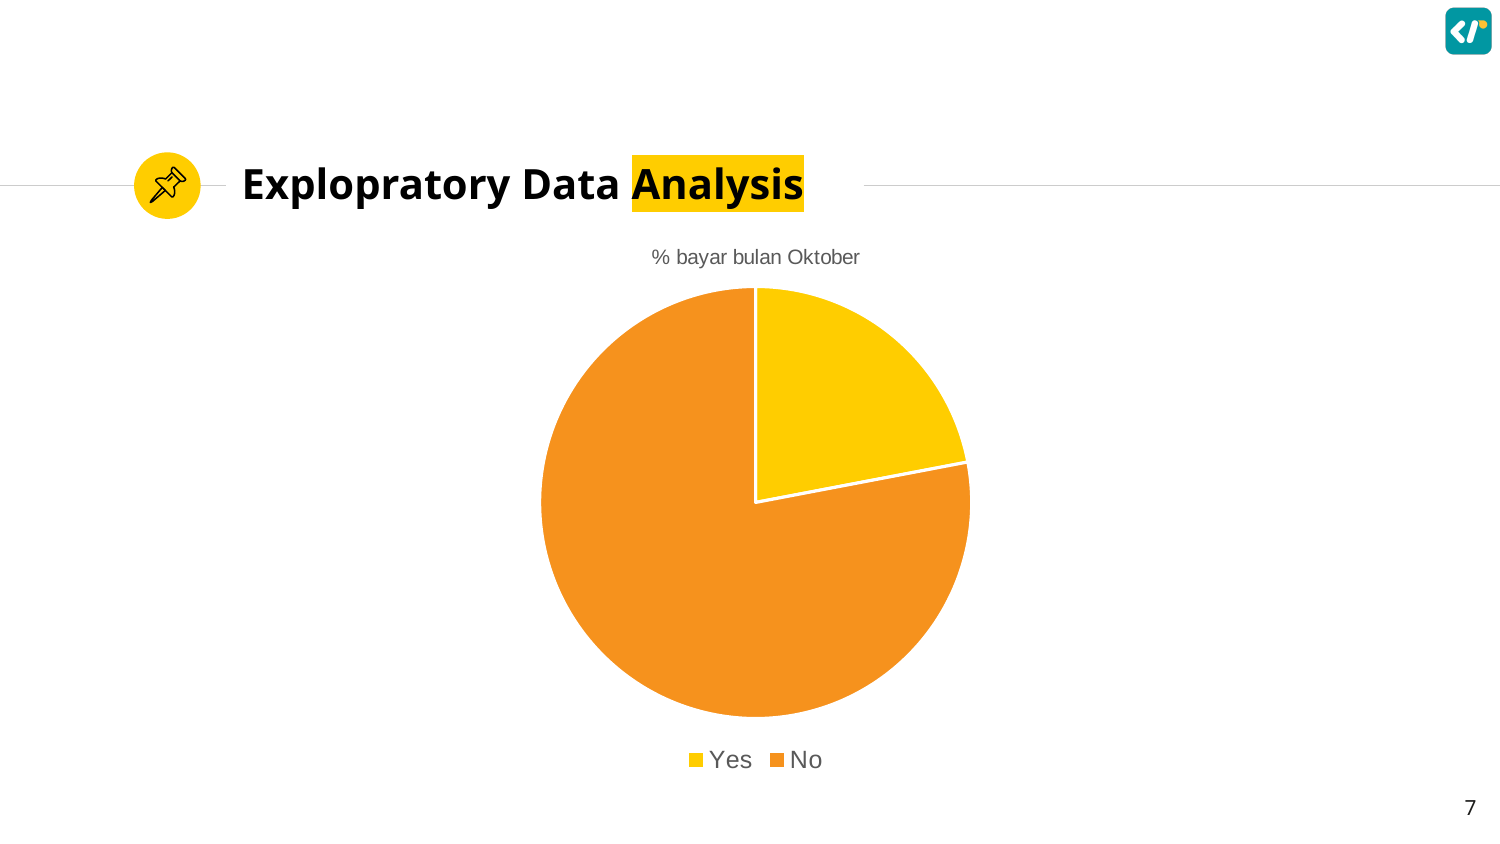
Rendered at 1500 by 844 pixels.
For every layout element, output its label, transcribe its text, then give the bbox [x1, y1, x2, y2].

slide_number 7 [1401, 779, 1492, 844]
picture [1437, 0, 1500, 63]
title Explopratory Data Analysis [226, 146, 863, 219]
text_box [150, 166, 186, 203]
chart [336, 219, 1176, 780]
